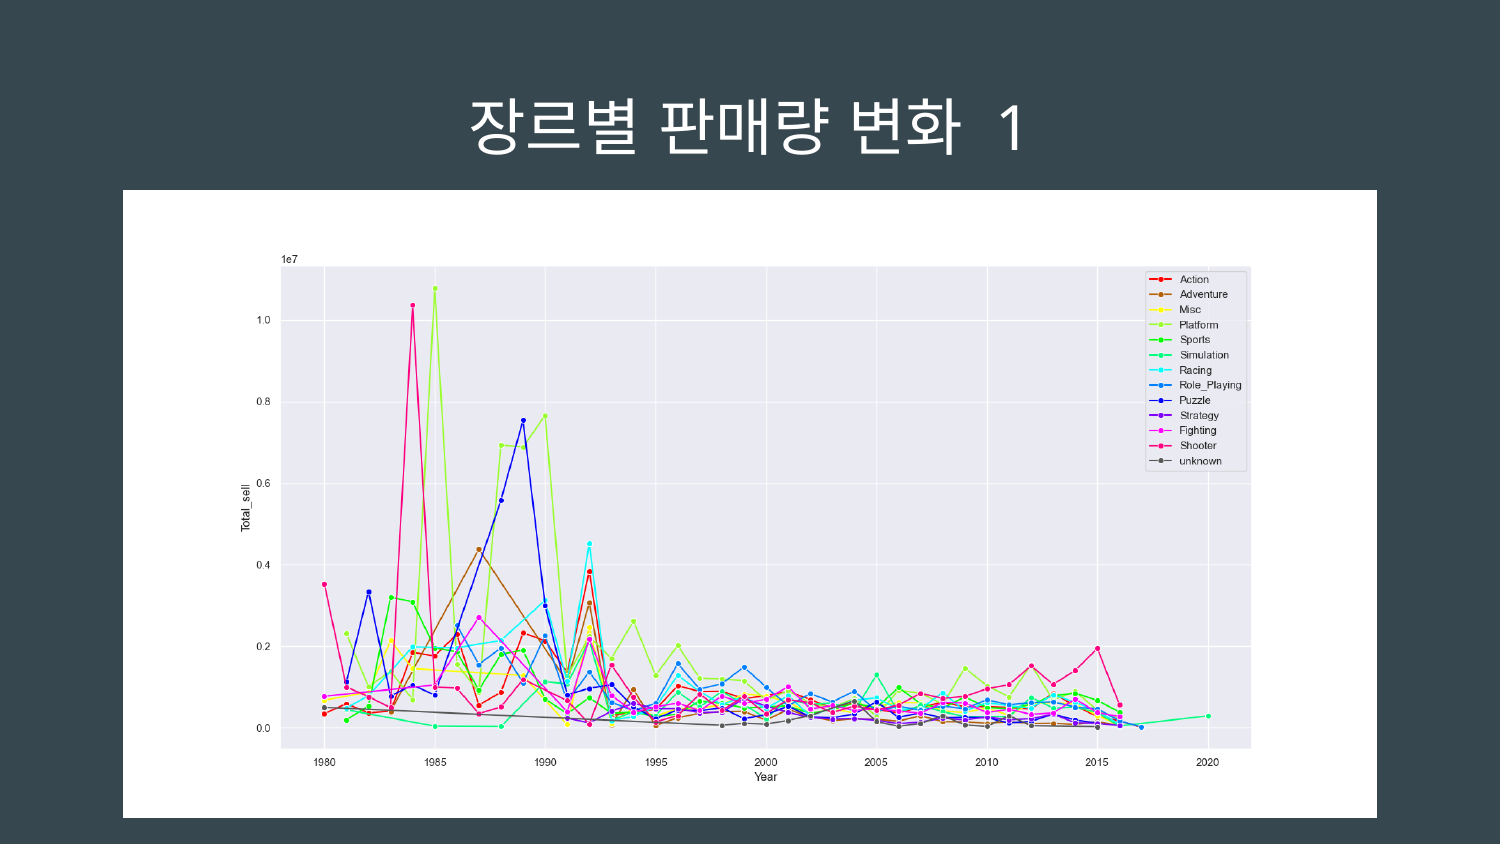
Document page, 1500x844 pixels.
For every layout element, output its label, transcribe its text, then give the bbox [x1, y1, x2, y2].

picture [122, 190, 1377, 818]
title 장르별 판매량 변화 1 [51, 72, 1449, 167]
